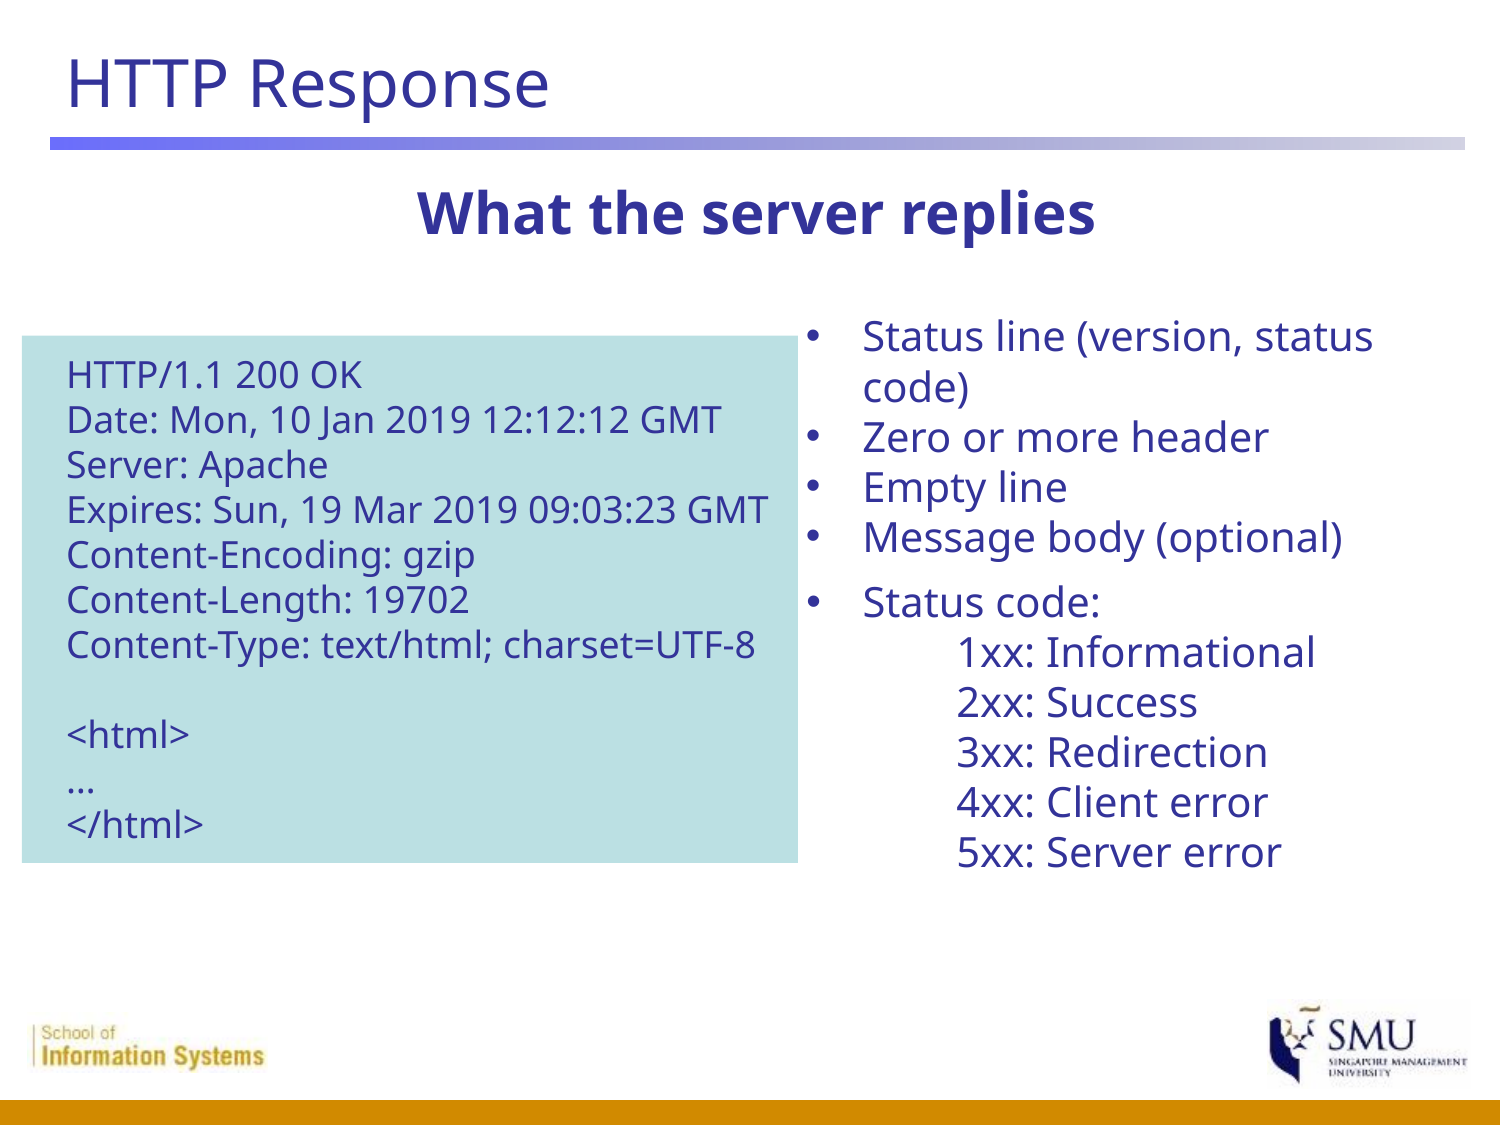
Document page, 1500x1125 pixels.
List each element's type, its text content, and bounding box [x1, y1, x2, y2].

text_box Status code: 1xx: Informational 2xx: Success 3xx: Redirection 4xx: Client error 5xx: Server error [791, 568, 1500, 884]
picture [1267, 999, 1471, 1089]
text_box Status line (version, status code) Zero or more header Empty line Message body (optional) [791, 302, 1500, 568]
list HTTP/1.1 200 OK Date: Mon, 10 Jan 2019 12:12:12 GMT Server: Apache Expires: Sun, 19 Mar 2019 09:03:23 GMT Content-Encoding: gzip Content-Length: 19702 Content-Type: text/html; charset=UTF-8 <html> … </html> [21, 335, 798, 863]
title HTTP Response [50, 24, 1463, 138]
picture [27, 1012, 268, 1073]
text_box What the server replies [403, 168, 1180, 254]
